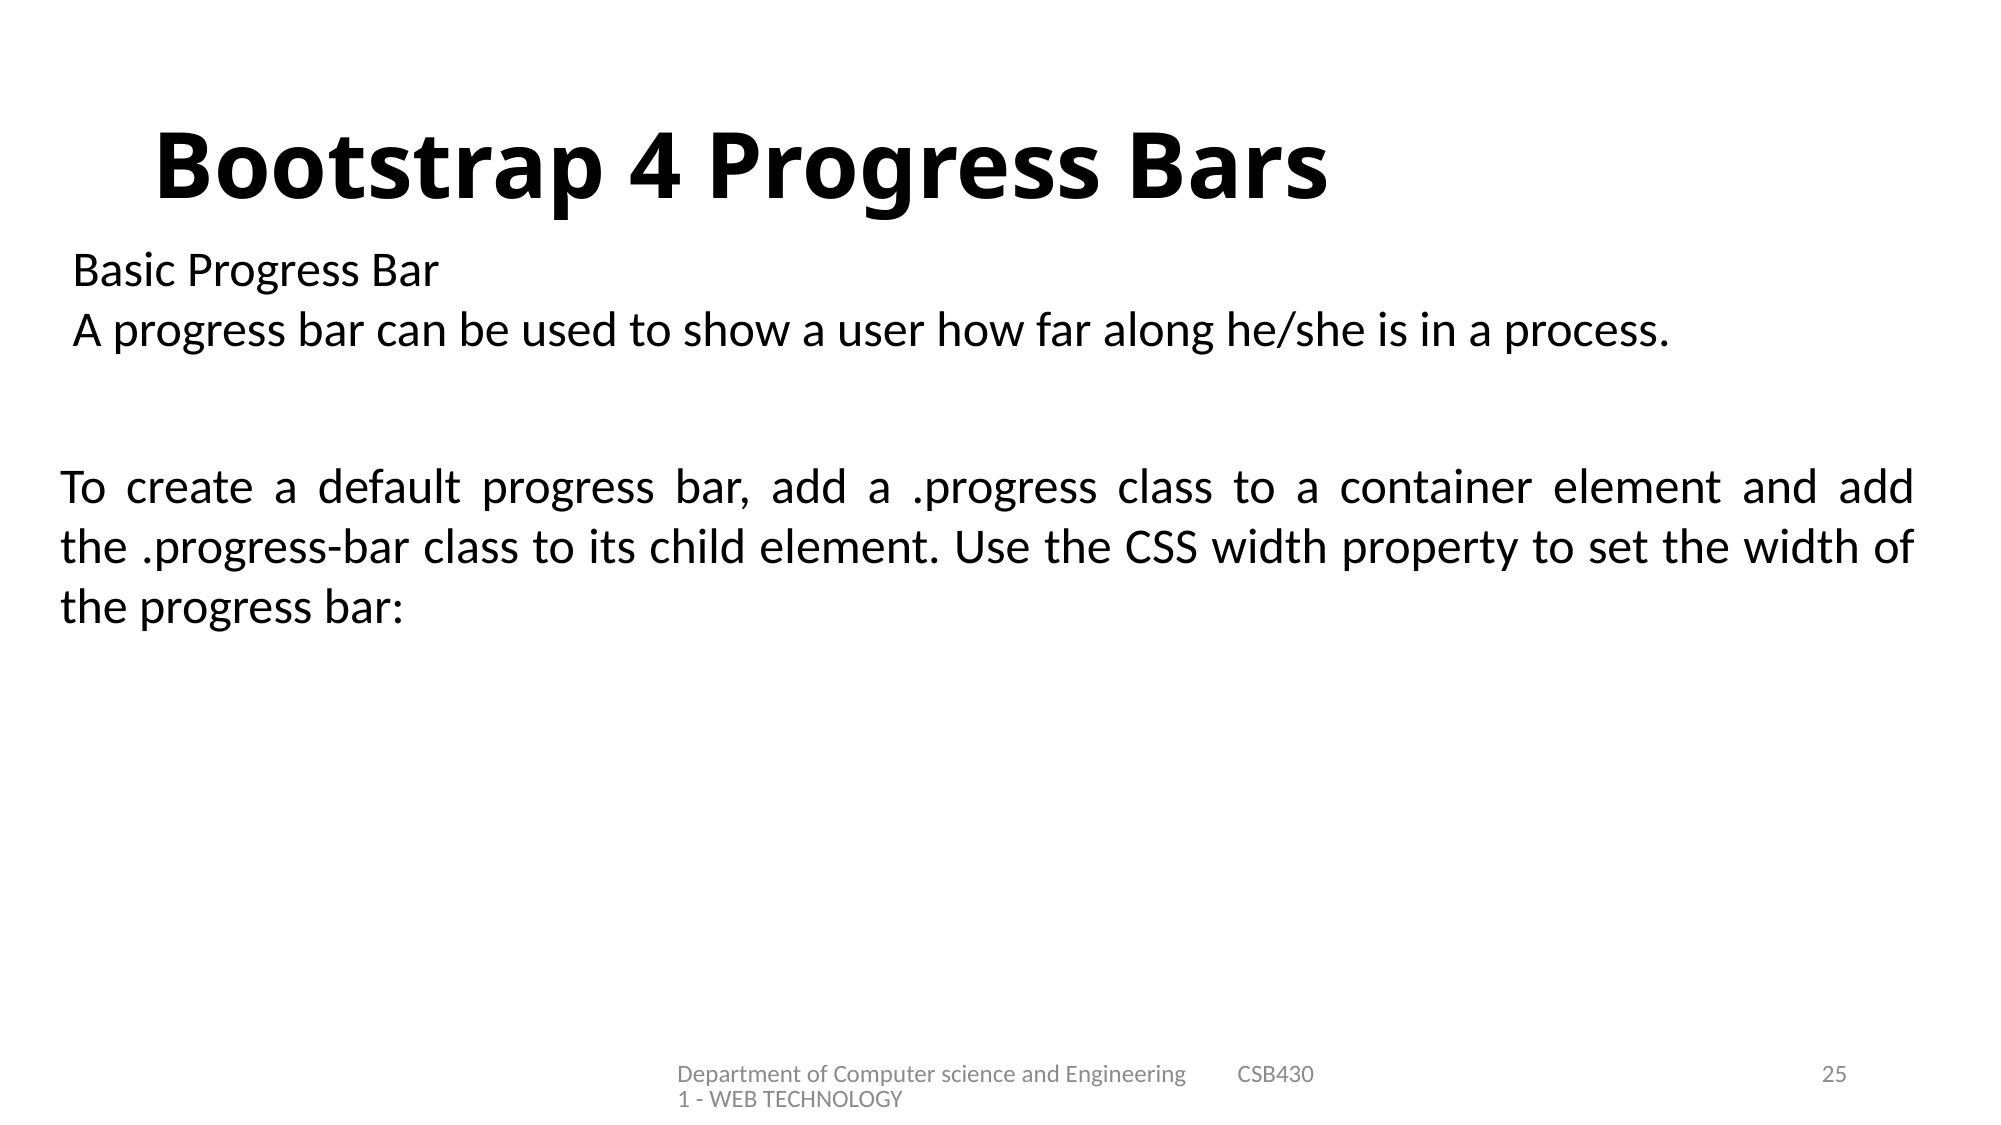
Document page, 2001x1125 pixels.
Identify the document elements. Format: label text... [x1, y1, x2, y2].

text_box To create a default progress bar, add a .progress class to a container element and add the .progress-bar class to its child element. Use the CSS width property to set the width of the progress bar: [45, 446, 1932, 642]
title Bootstrap 4 Progress Bars [137, 59, 1863, 278]
slide_number 25 [1412, 1042, 1863, 1103]
text_box Basic Progress Bar A progress bar can be used to show a user how far along he/she is in a process. [57, 228, 1827, 364]
footer Department of Computer science and Engineering CSB4301 - WEB TECHNOLOGY [662, 1042, 1338, 1103]
